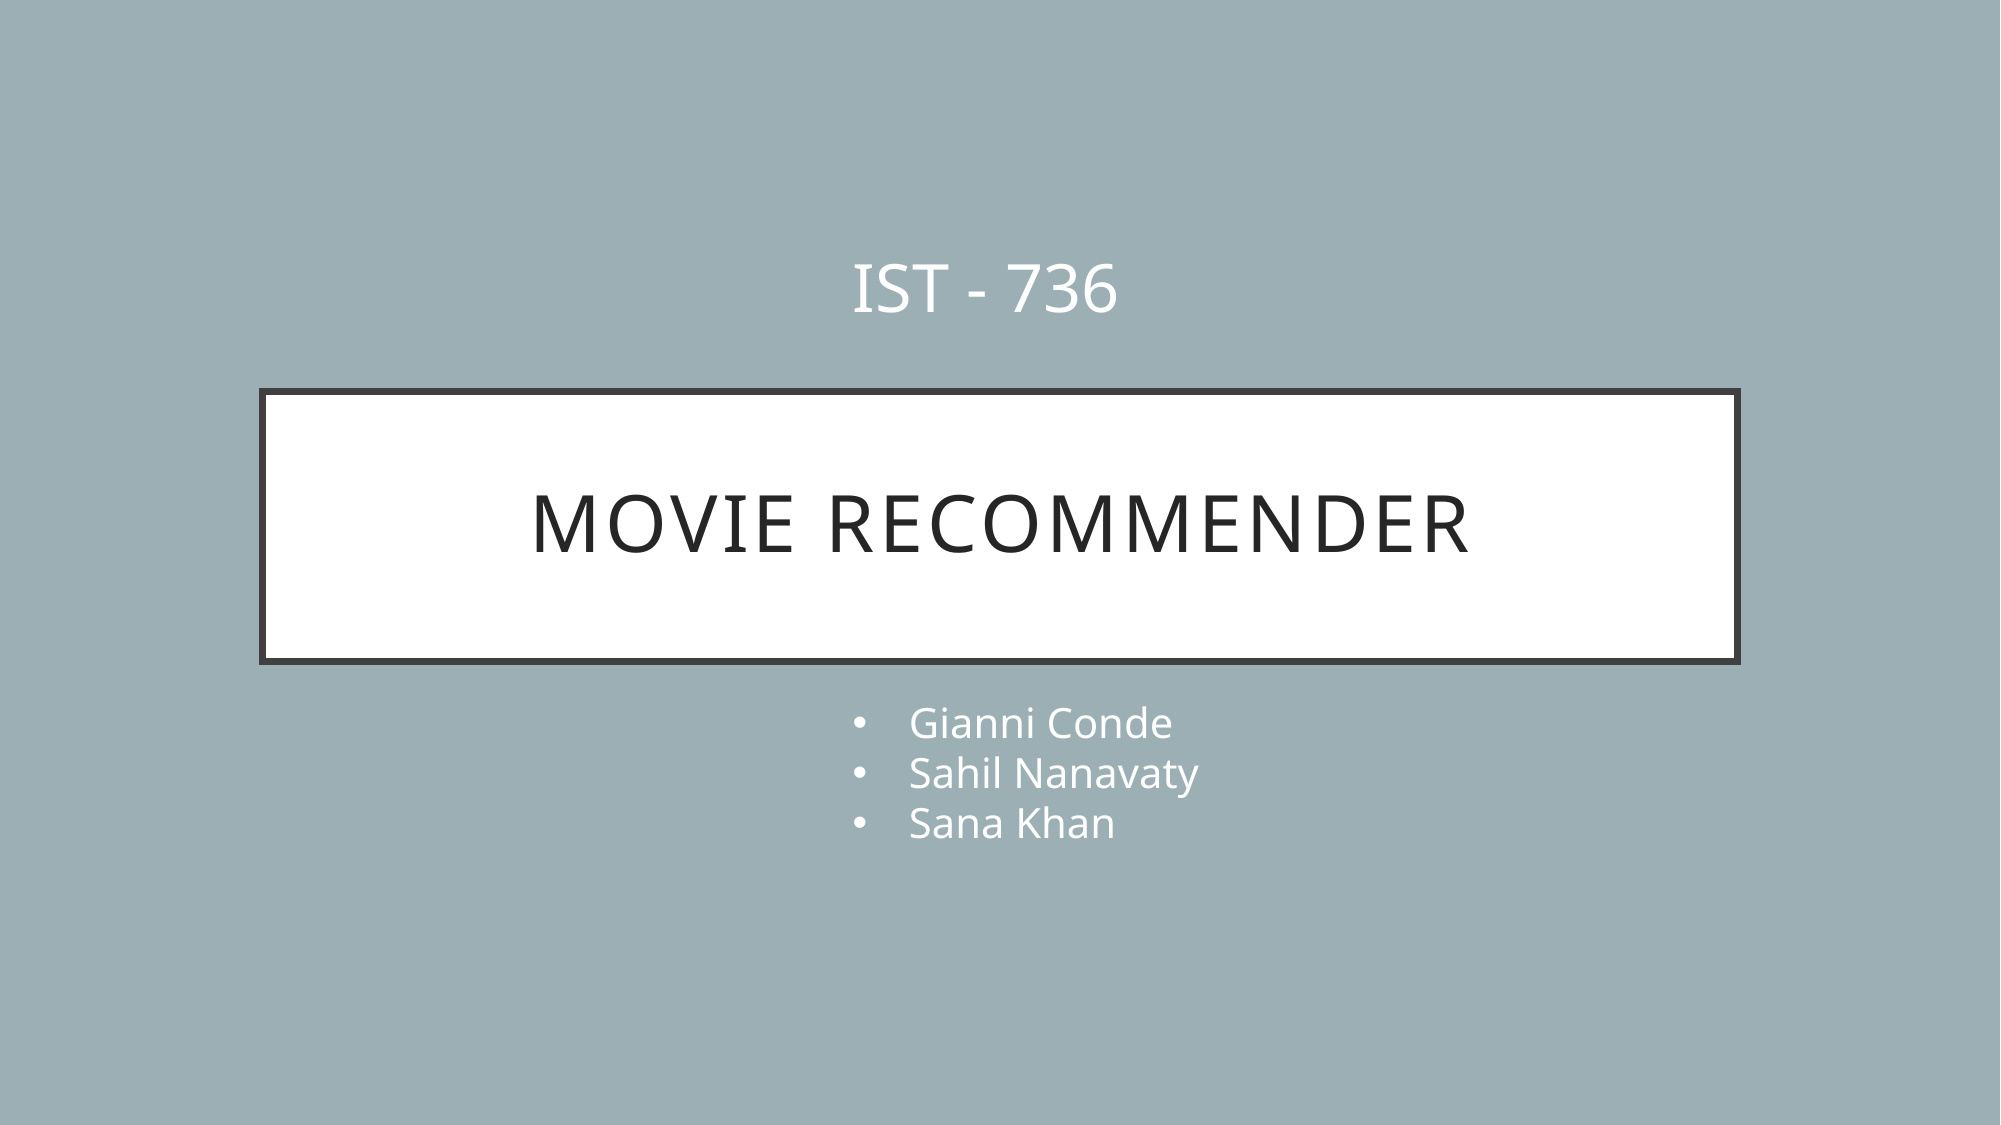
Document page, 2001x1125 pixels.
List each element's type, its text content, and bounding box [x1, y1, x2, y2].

title Movie Recommender [259, 388, 1741, 665]
text_box IST - 736 [837, 238, 1382, 414]
text_box Gianni Conde Sahil Nanavaty Sana Khan [837, 689, 1561, 905]
